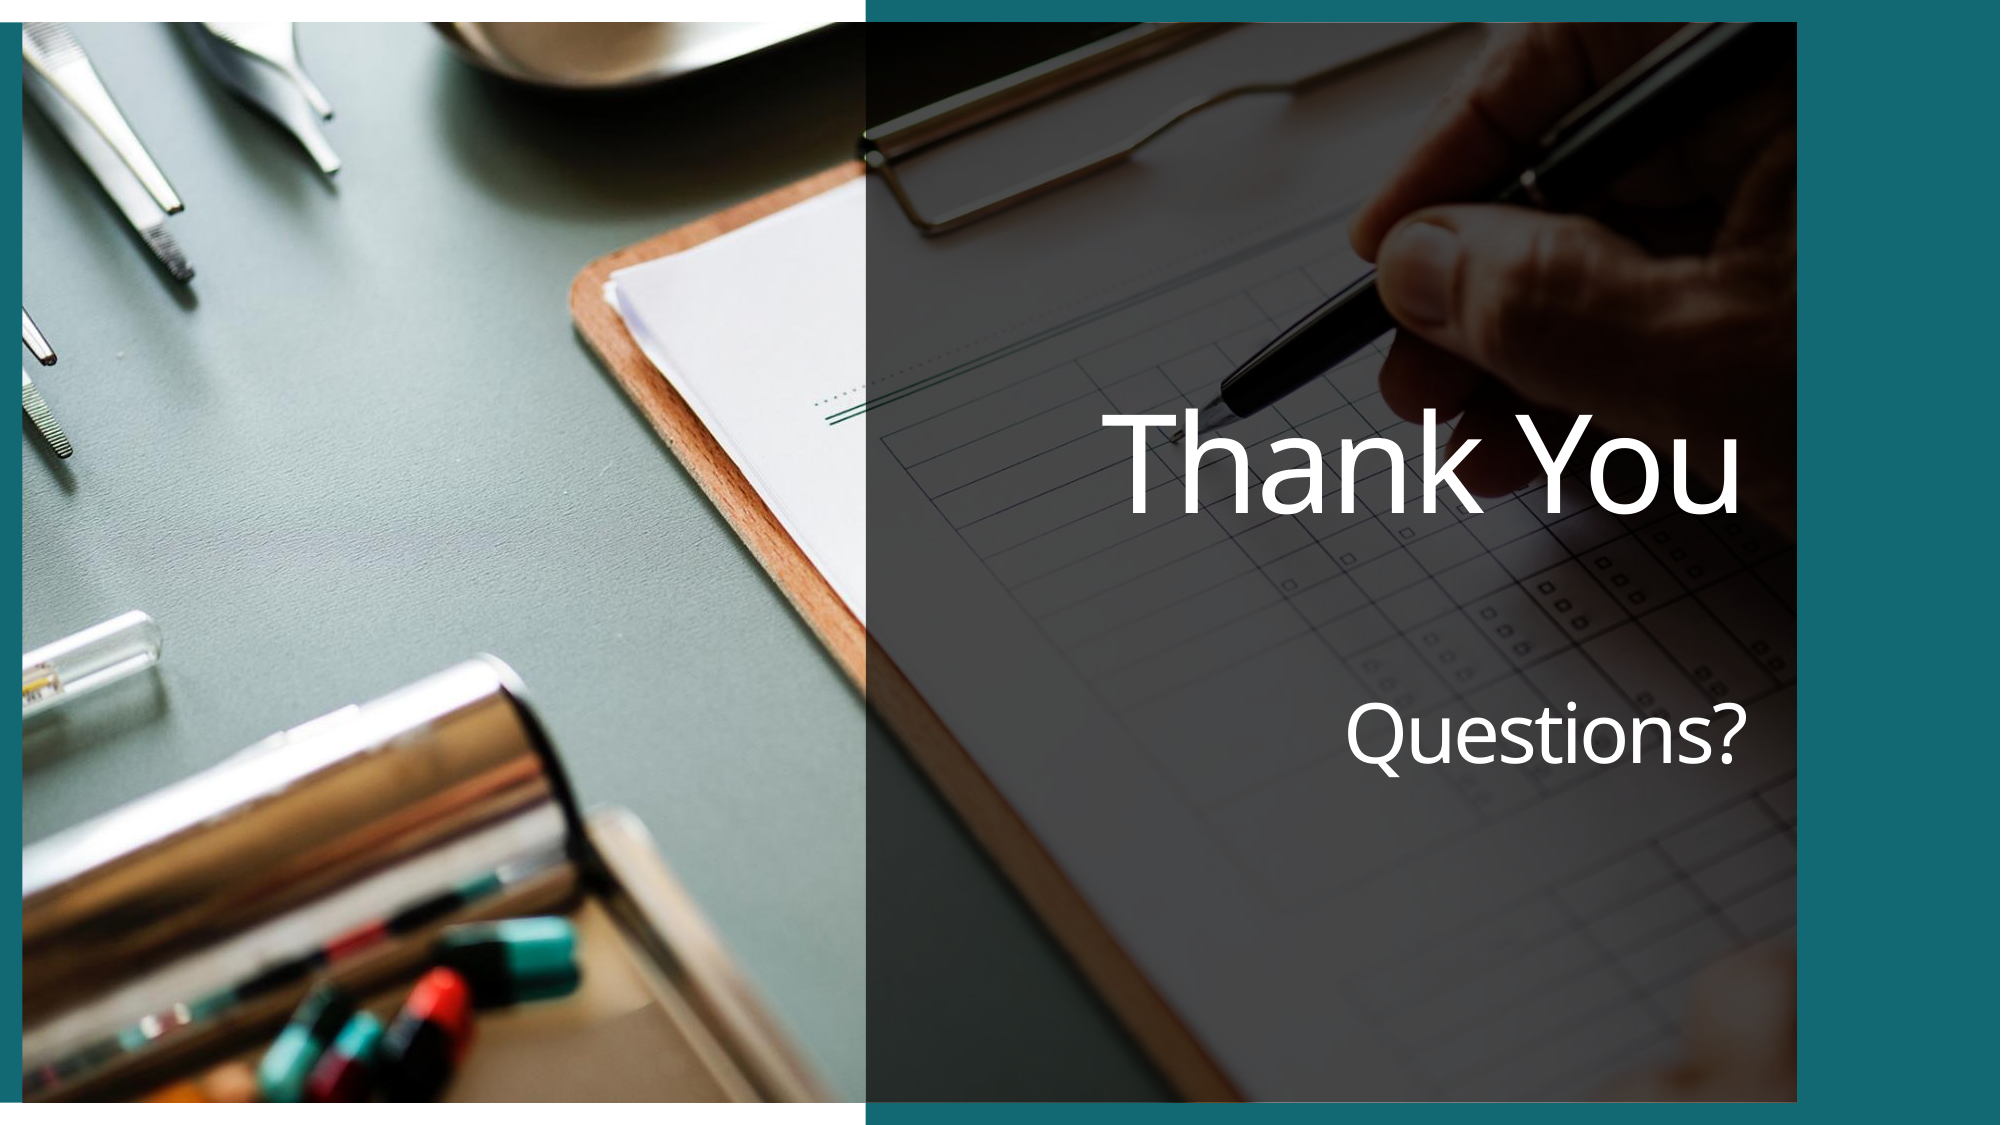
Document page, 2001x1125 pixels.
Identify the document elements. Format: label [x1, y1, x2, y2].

picture [22, 22, 1797, 1103]
